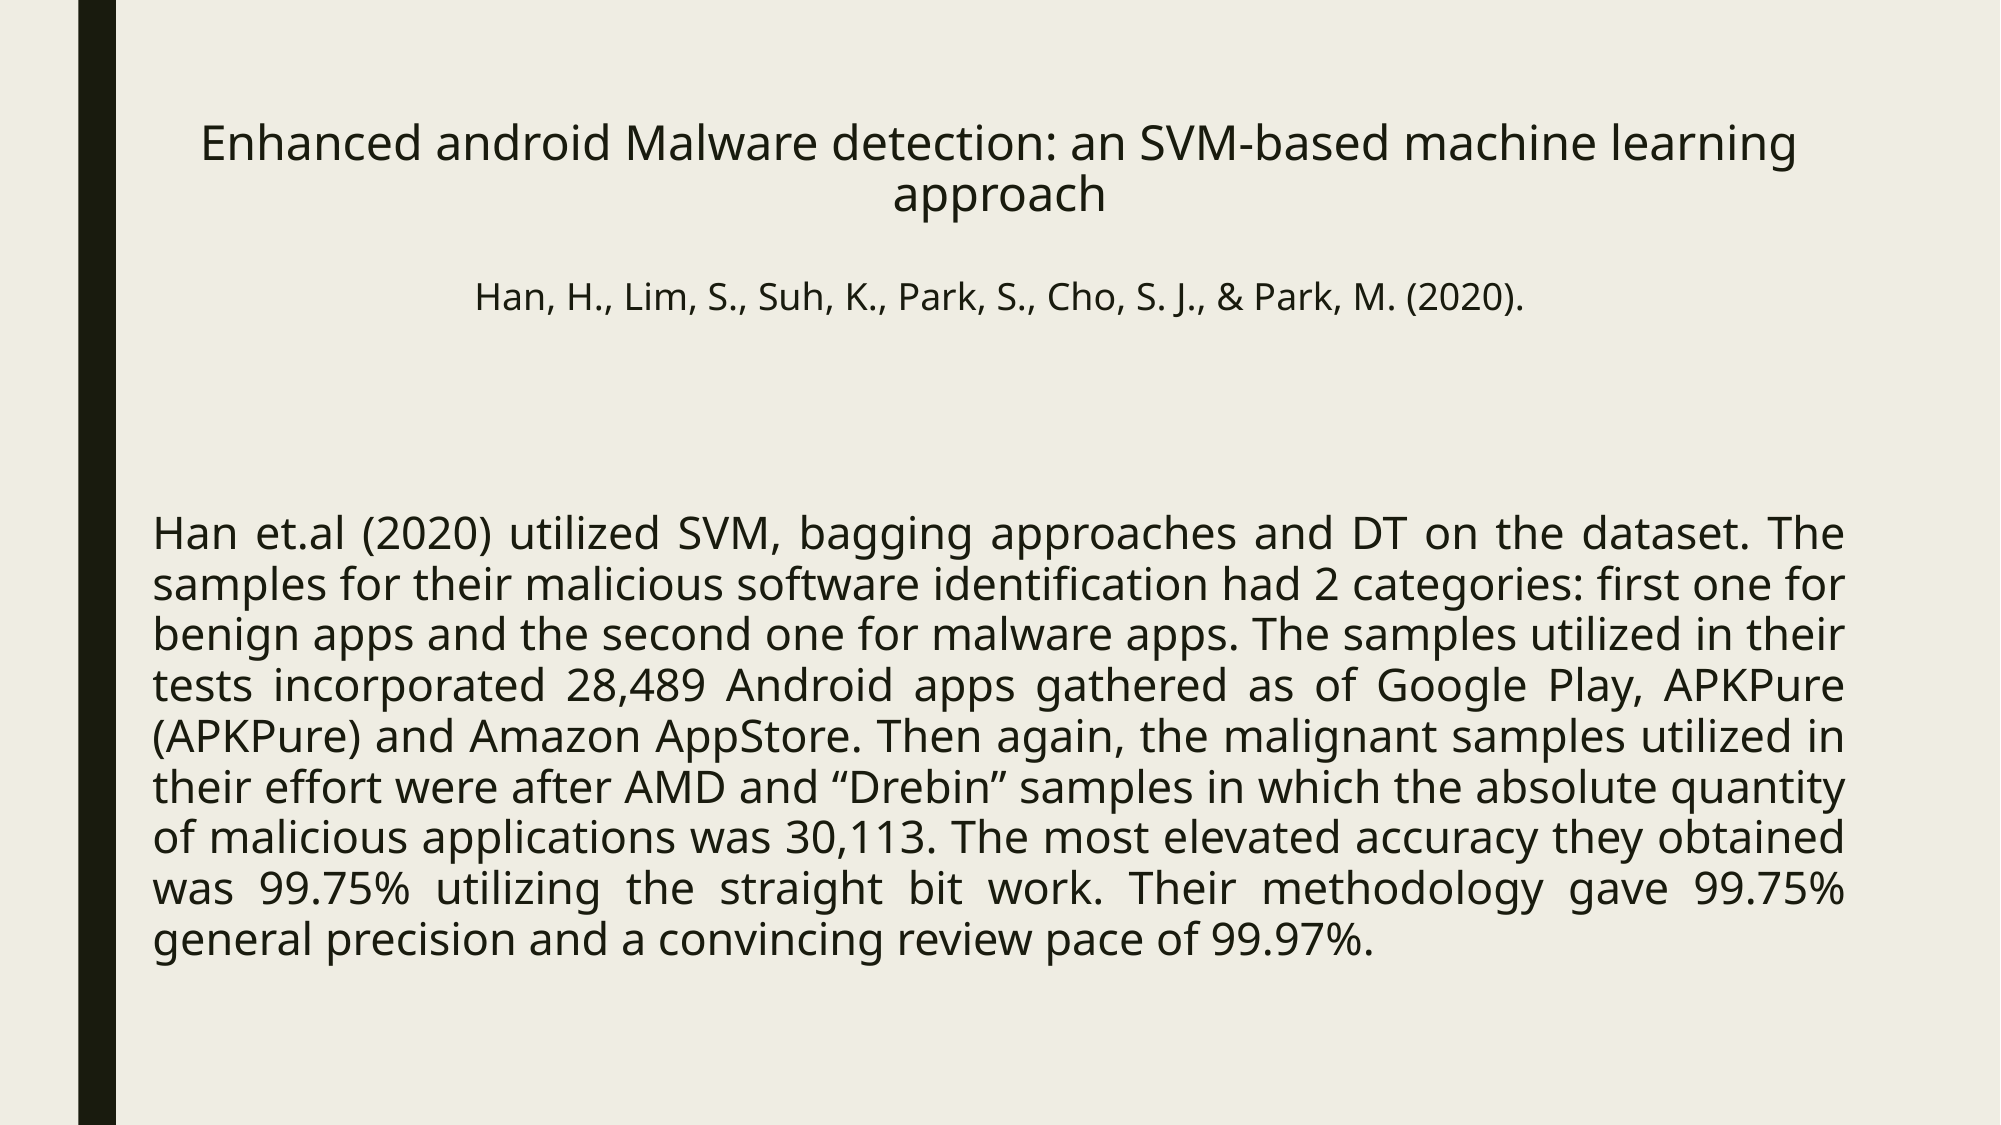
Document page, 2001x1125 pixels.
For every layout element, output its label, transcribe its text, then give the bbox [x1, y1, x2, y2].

title Enhanced android Malware detection: an SVM-based machine learning approach Han, H., Lim, S., Suh, K., Park, S., Cho, S. J., & Park, M. (2020). [137, 111, 1863, 330]
list Han et.al (2020) utilized SVM, bagging approaches and DT on the dataset. The samples for their malicious software identification had 2 categories: first one for benign apps and the second one for malware apps. The samples utilized in their tests incorporated 28,489 Android apps gathered as of Google Play, APKPure (APKPure) and Amazon AppStore. Then again, the malignant samples utilized in their effort were after AMD and “Drebin” samples in which the absolute quantity of malicious applications was 30,113. The most elevated accuracy they obtained was 99.75% utilizing the straight bit work. Their methodology gave 99.75% general precision and a convincing review pace of 99.97%. [137, 501, 1863, 1014]
